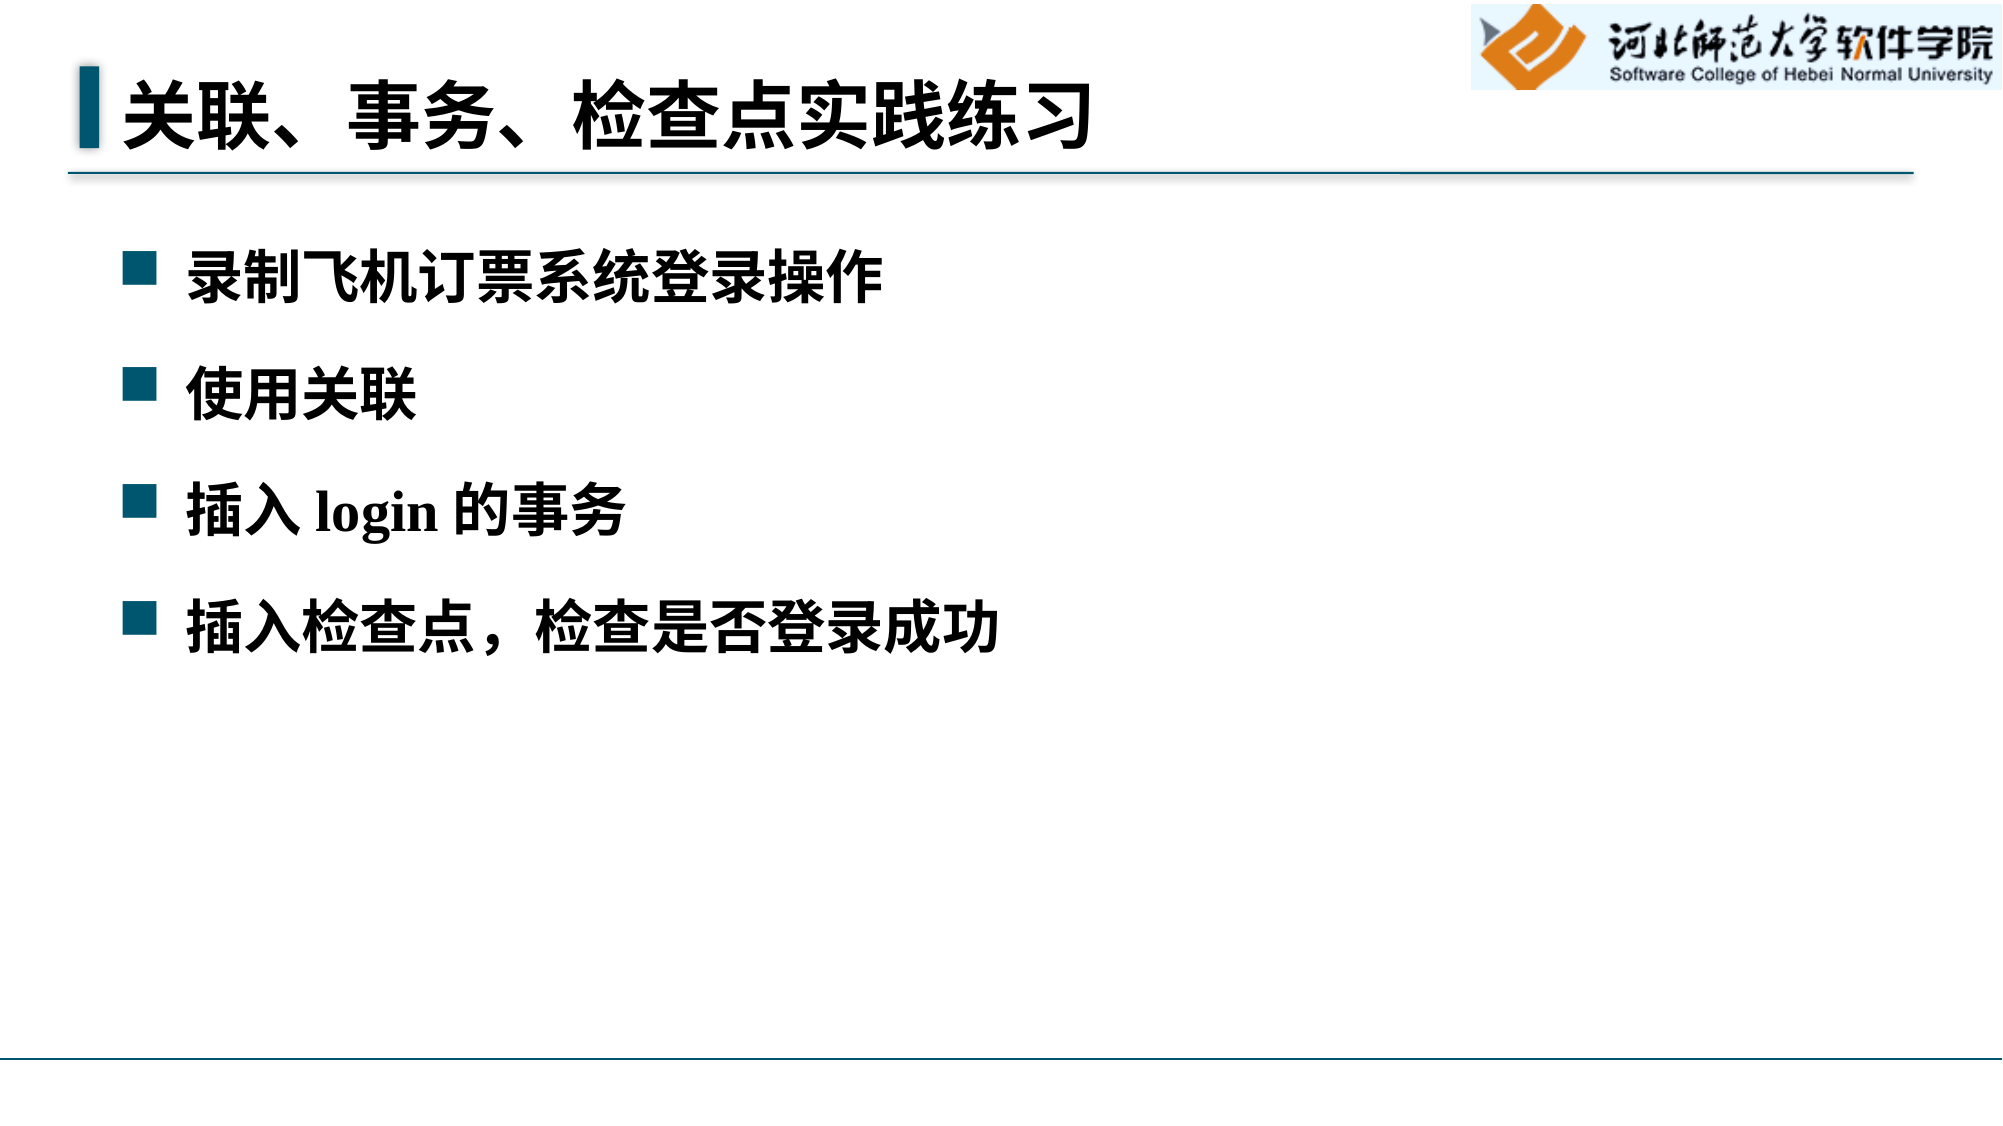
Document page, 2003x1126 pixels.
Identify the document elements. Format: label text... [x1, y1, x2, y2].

picture [1471, 4, 2002, 90]
list 录制飞机订票系统登录操作 使用关联 插入login的事务 插入检查点，检查是否登录成功 [99, 196, 1903, 1024]
title 关联、事务、检查点实践练习 [103, 66, 1462, 162]
